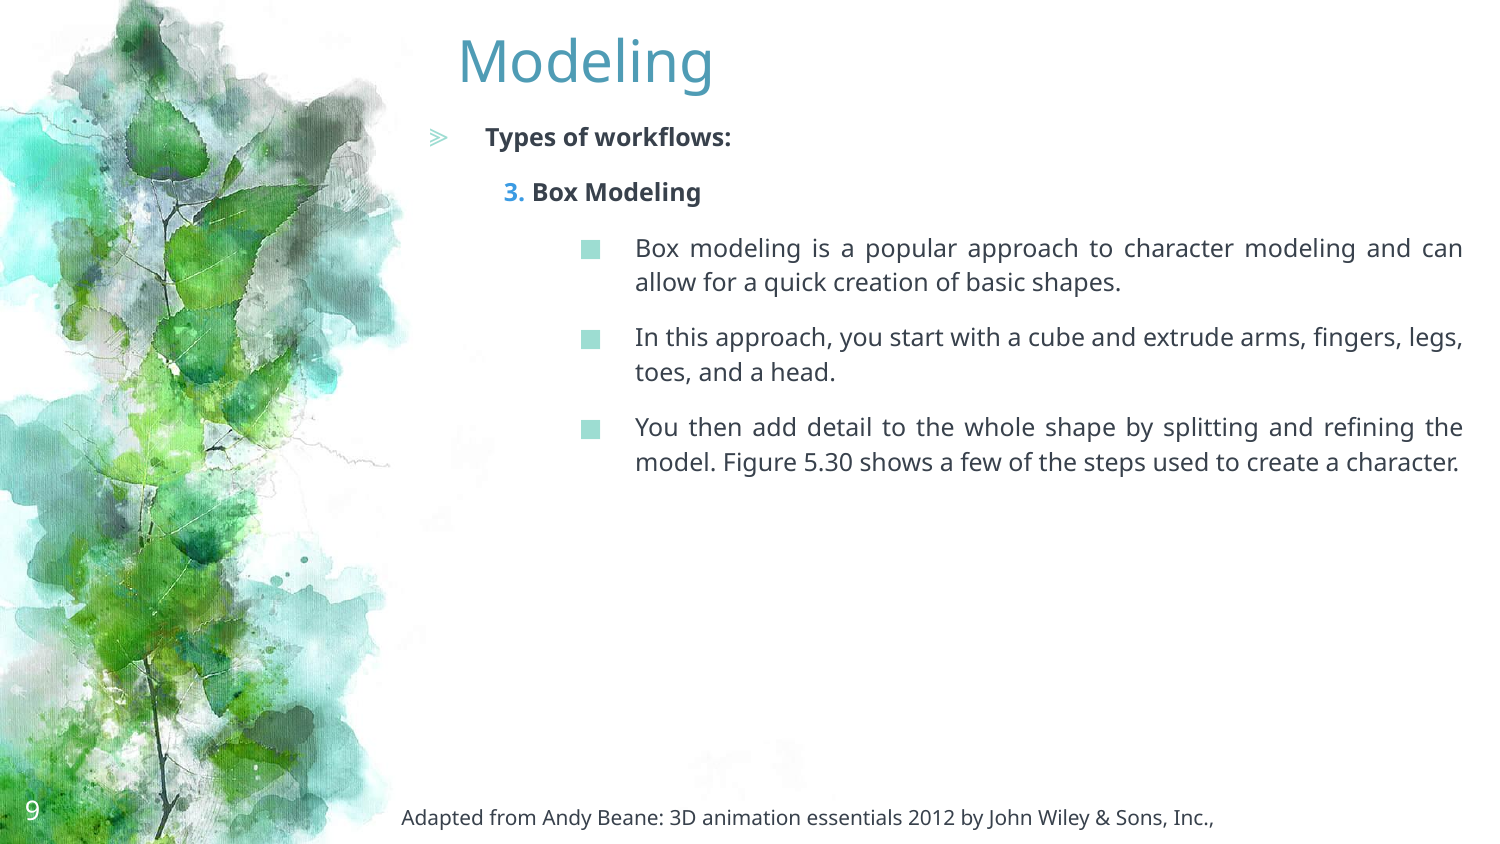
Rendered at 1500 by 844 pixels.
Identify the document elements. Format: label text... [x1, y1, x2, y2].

text_box Adapted from Andy Beane: 3D animation essentials 2012 by John Wiley & Sons, Inc., [386, 796, 1278, 832]
slide_number 9 [24, 779, 115, 844]
title Modeling [457, 33, 1425, 94]
picture [0, 0, 1500, 844]
list Types of workflows: 3. Box Modeling Box modeling is a popular approach to character modeling and can allow for a quick creation of basic shapes. In this approach, you start with a cube and extrude arms, fingers, legs, toes, and a head. You then add detail to the whole shape by splitting and refining the model. Figure 5.30 shows a few of the steps used to create a character. [410, 117, 1465, 586]
